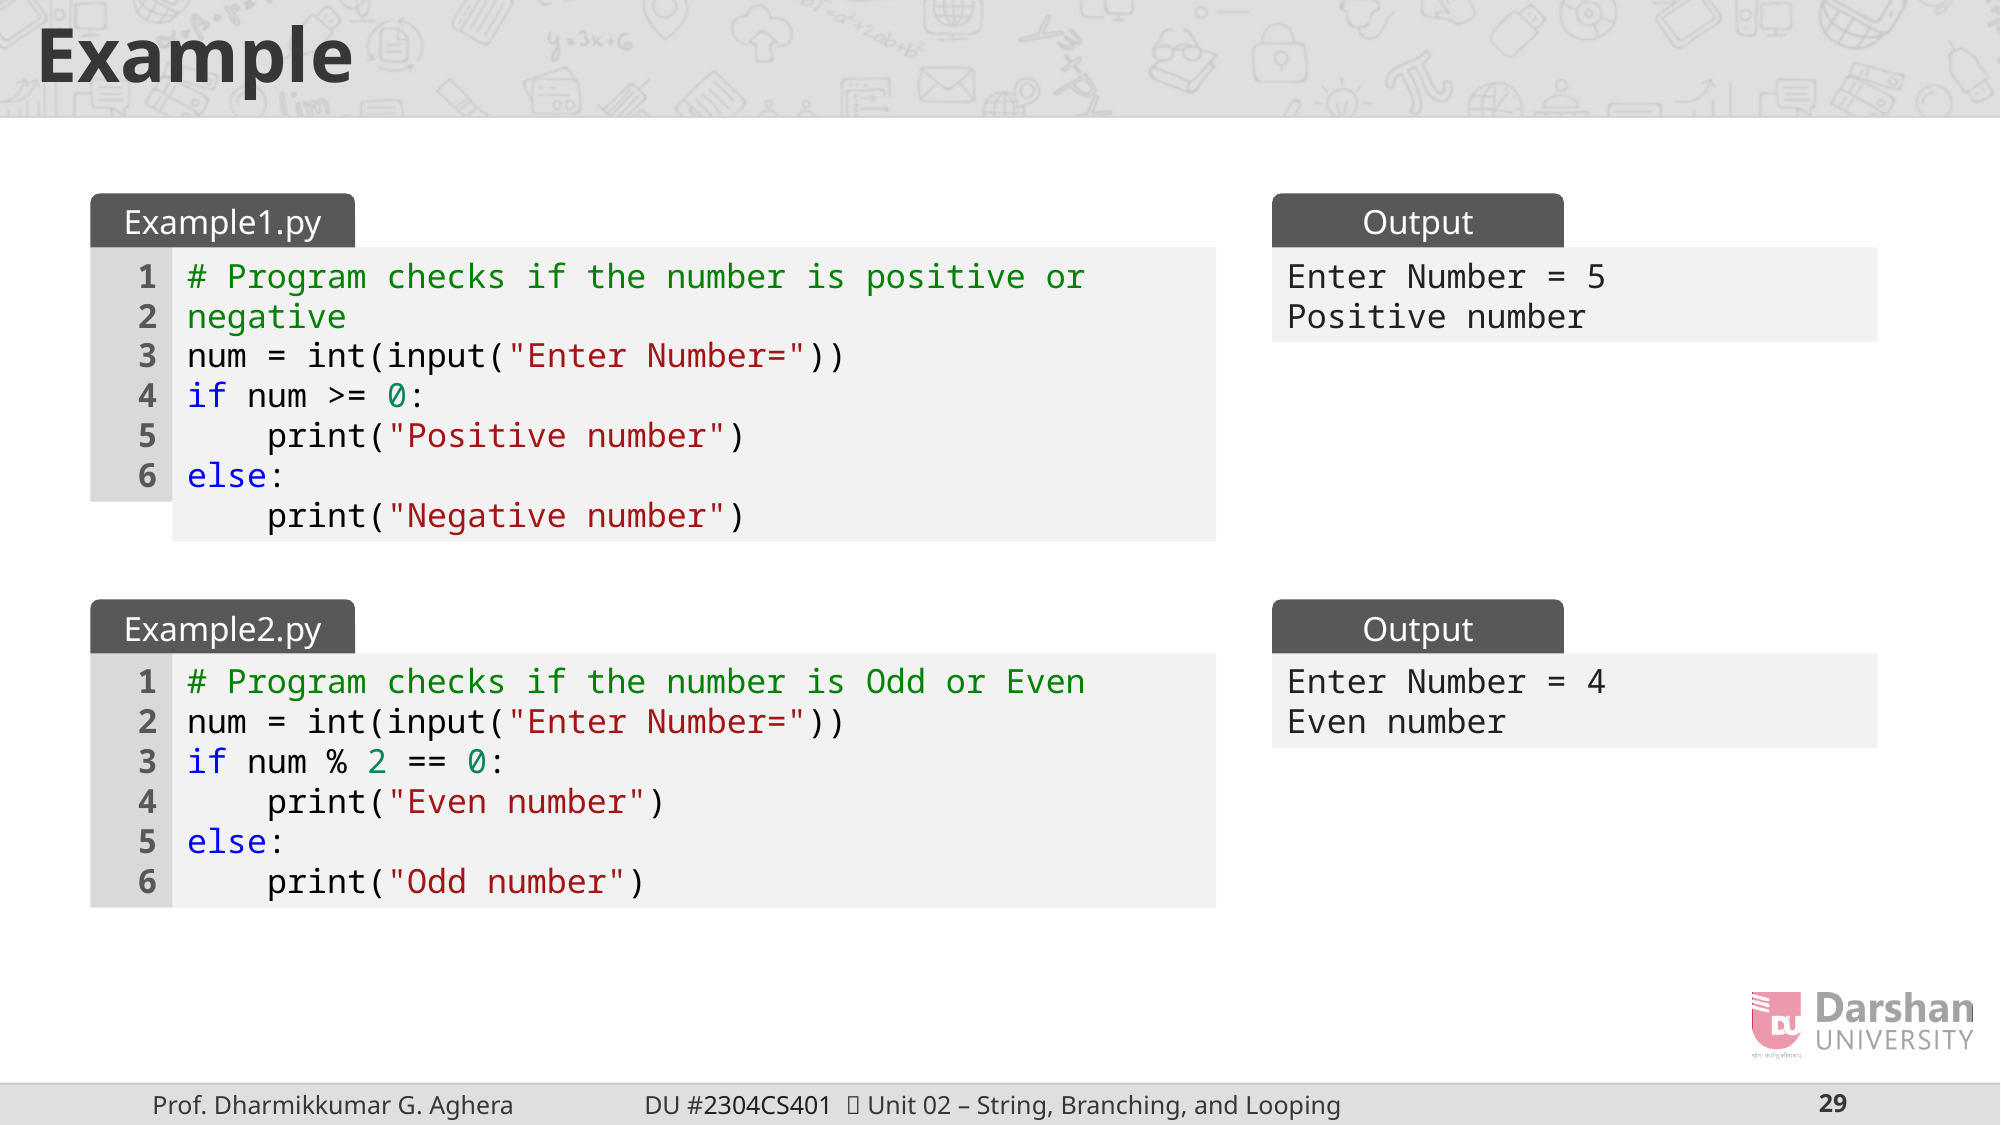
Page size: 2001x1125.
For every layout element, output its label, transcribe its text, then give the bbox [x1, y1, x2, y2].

text_box Output [1271, 598, 1565, 655]
text_box for temp in range(5) : if temp == 2 : break print(temp) [1752, 992, 1973, 1059]
title Example [0, 0, 2000, 117]
text_box Output [1271, 192, 1565, 249]
text_box Enter Number = 5 Positive number [1272, 247, 1878, 342]
text_box # Program checks if the number is Odd or Even num = int(input("Enter Number=")) if num % 2 == 0: print("Even number") else: print("Odd number") [173, 653, 1217, 908]
text_box 1 2 3 4 5 6 [90, 655, 173, 908]
text_box 1 2 3 4 5 6 [90, 249, 173, 502]
text_box Example1.py [89, 192, 357, 249]
text_box Example2.py [89, 598, 357, 655]
text_box Enter Number = 4 Even number [1272, 653, 1878, 748]
text_box # Program checks if the number is positive or negative num = int(input("Enter Number=")) if num >= 0: print("Positive number") else: print("Negative number") [172, 247, 1217, 542]
